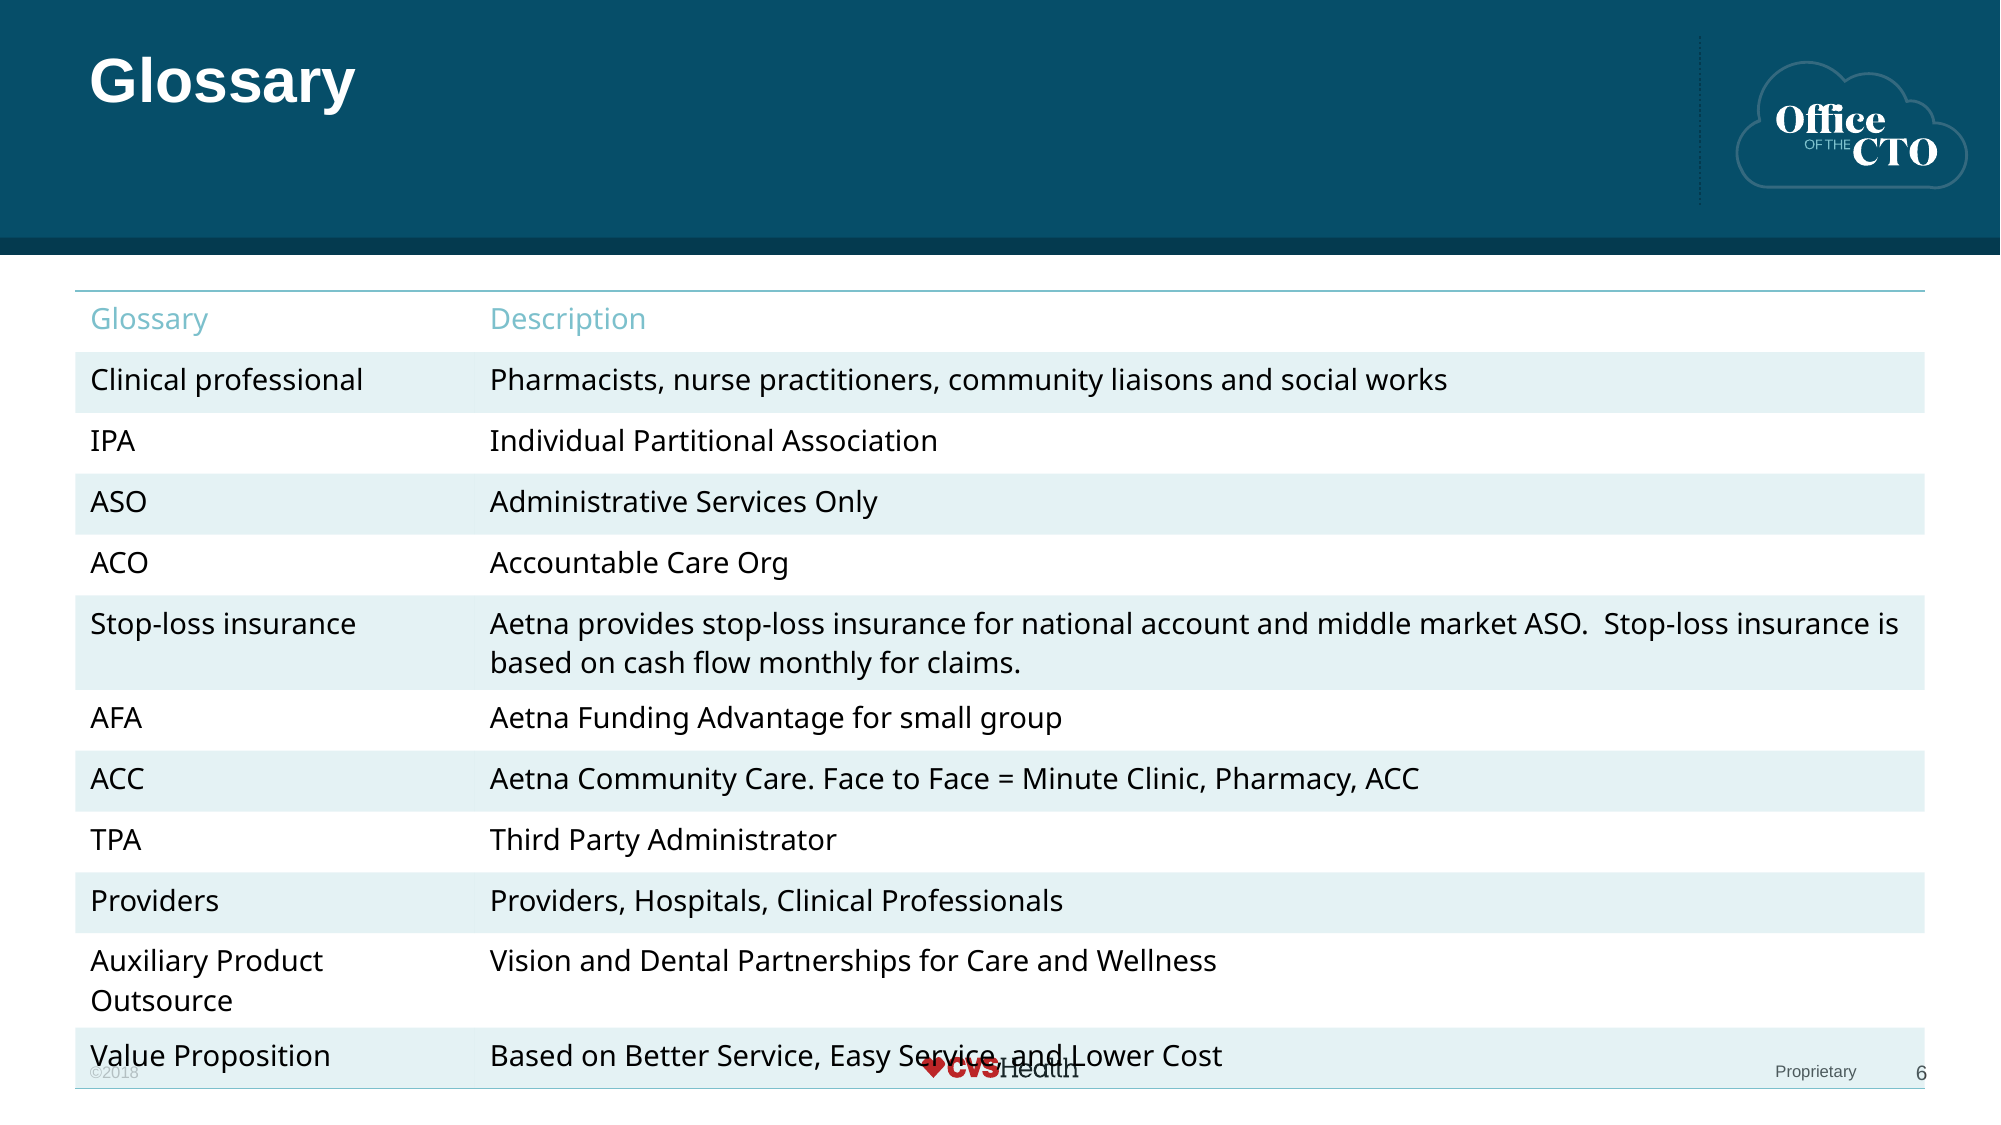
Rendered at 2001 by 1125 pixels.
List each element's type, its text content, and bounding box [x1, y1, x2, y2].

table_cell TPA [75, 812, 475, 872]
table_cell Individual Partitional Association [475, 413, 1925, 474]
title Glossary [75, 48, 1665, 127]
table_cell Providers [75, 872, 475, 933]
table_cell Aetna Funding Advantage for small group [475, 690, 1925, 751]
table_cell ACO [75, 535, 475, 595]
table_cell Based on Better Service, Easy Service, and Lower Cost [475, 1028, 1925, 1088]
table_cell Pharmacists, nurse practitioners, community liaisons and social works [475, 352, 1925, 413]
table_cell Aetna provides stop-loss insurance for national account and middle market ASO. Stop-loss insurance is based on cash flow monthly for claims. [475, 595, 1925, 690]
table_header Glossary [75, 292, 475, 352]
table_cell Accountable Care Org [475, 535, 1925, 595]
table_cell Value Proposition [75, 1028, 475, 1088]
table_header Description [475, 292, 1925, 352]
table_cell AFA [75, 690, 475, 751]
table_cell Third Party Administrator [475, 812, 1925, 872]
table_cell Stop-loss insurance [75, 595, 475, 690]
table_cell IPA [75, 413, 475, 474]
table_cell Clinical professional [75, 352, 475, 413]
table_cell Administrative Services Only [475, 474, 1925, 535]
table_cell ACC [75, 751, 475, 812]
table_cell Aetna Community Care. Face to Face = Minute Clinic, Pharmacy, ACC [475, 751, 1925, 812]
table_cell ASO [75, 474, 475, 535]
table_cell Vision and Dental Partnerships for Care and Wellness [475, 933, 1925, 1028]
table_cell Providers, Hospitals, Clinical Professionals [475, 872, 1925, 933]
table_cell Auxiliary Product Outsource [75, 933, 475, 1028]
